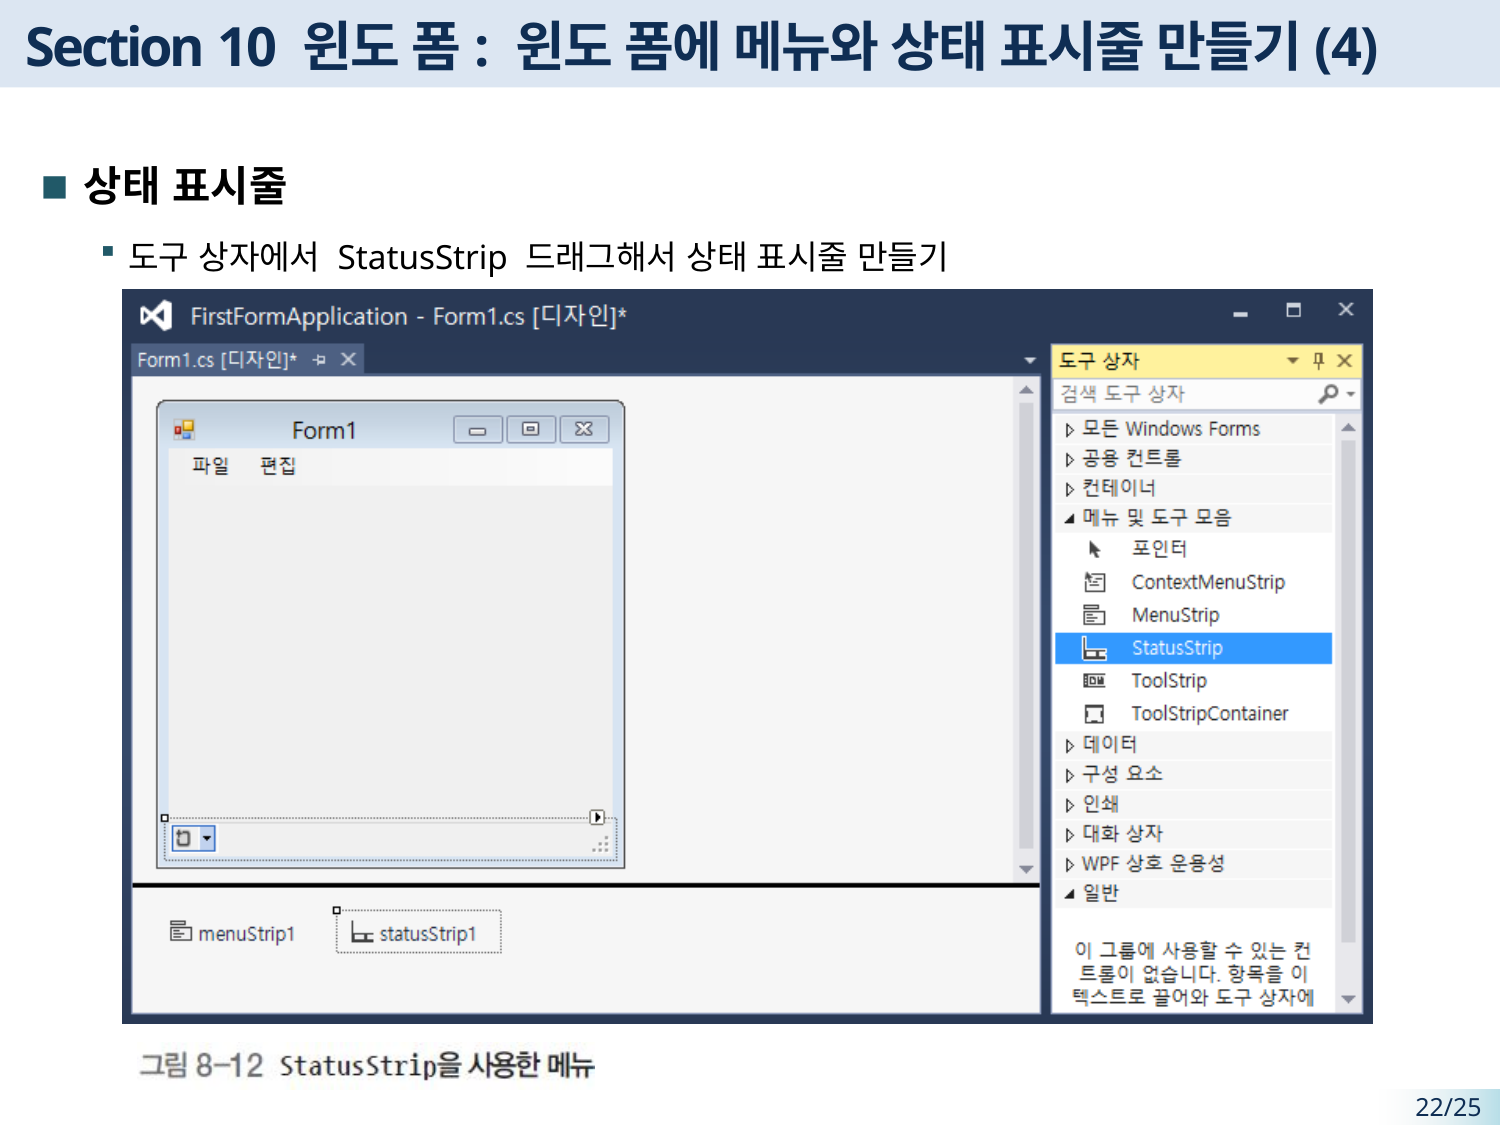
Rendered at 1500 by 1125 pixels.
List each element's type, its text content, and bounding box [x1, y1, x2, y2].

list 상태 표시줄 도구 상자에서 StatusStrip 드래그해서 상태 표시줄 만들기 [10, 126, 1481, 1057]
title Section 10 윈도 폼: 윈도 폼에 메뉴와 상태 표시줄 만들기(4) [10, 5, 1459, 84]
picture [122, 289, 1373, 1024]
picture [136, 1042, 596, 1090]
